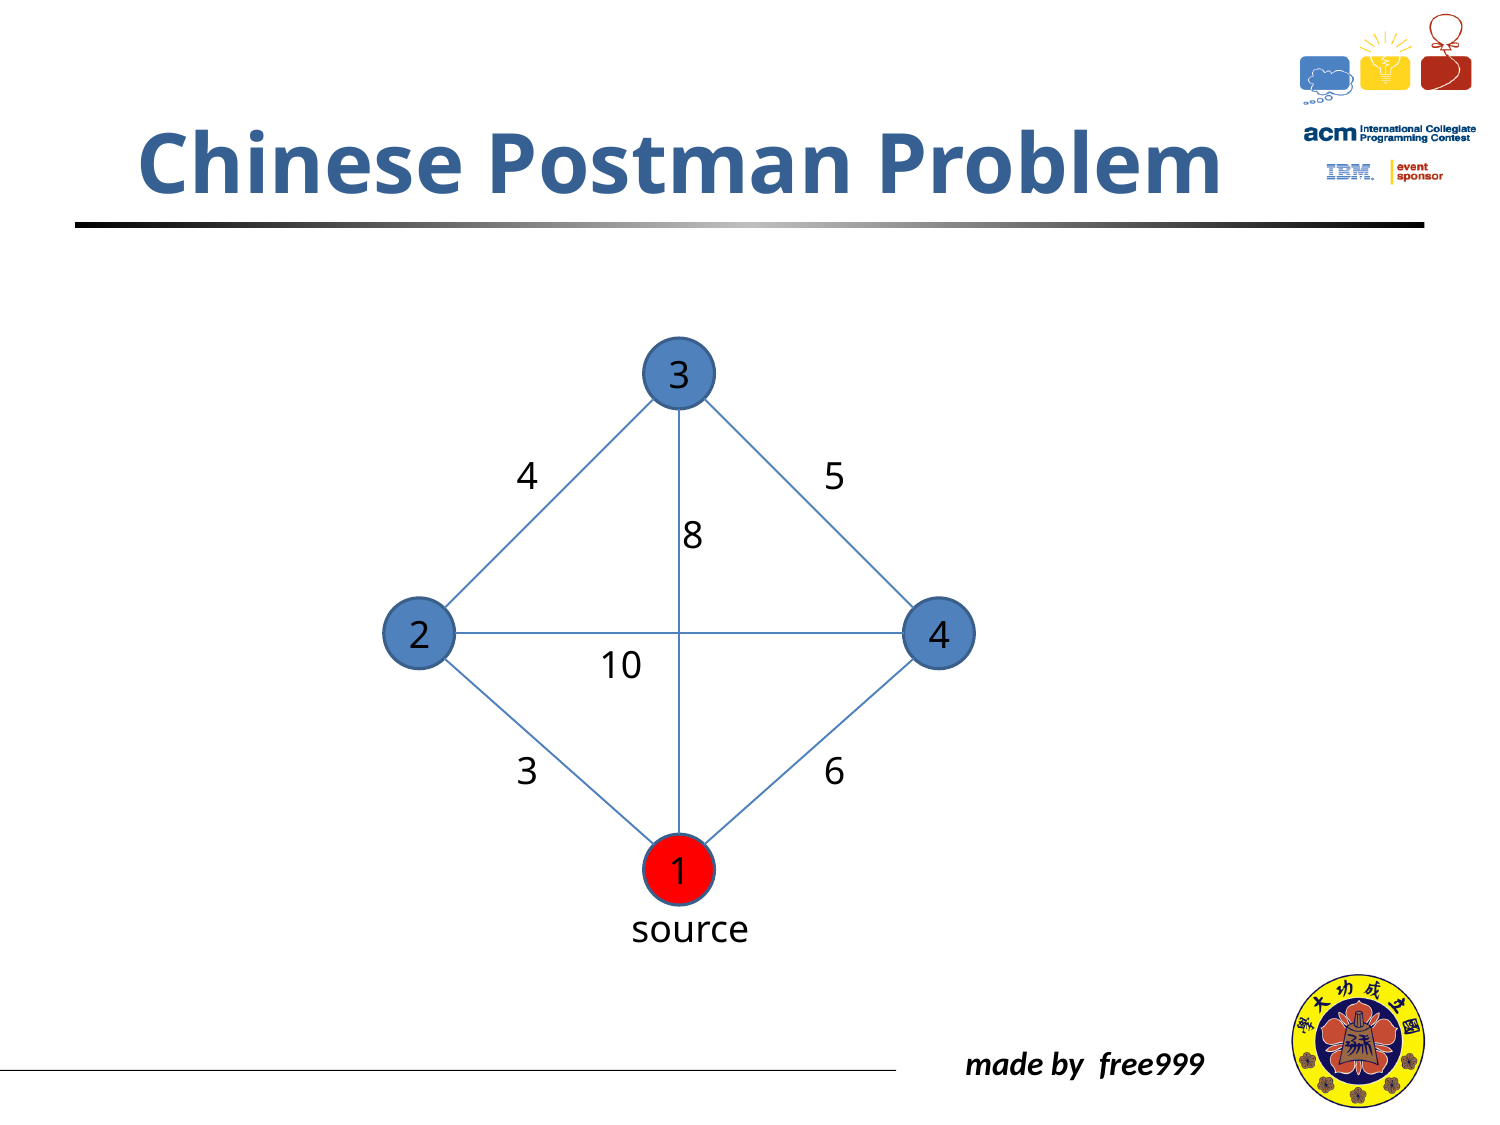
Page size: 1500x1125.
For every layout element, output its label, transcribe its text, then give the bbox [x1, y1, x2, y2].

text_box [443, 657, 655, 845]
picture [1292, 12, 1480, 188]
text_box 8 [690, 503, 695, 564]
title Chinese Postman Problem [5, 66, 1356, 254]
text_box 2 [382, 596, 455, 671]
text_box source [616, 897, 843, 958]
text_box 3 [642, 336, 717, 410]
picture [1282, 970, 1431, 1114]
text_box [703, 657, 915, 845]
text_box 1 [642, 834, 717, 897]
text_box 4 [903, 596, 976, 671]
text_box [703, 398, 915, 609]
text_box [443, 398, 655, 609]
text_box 10 [584, 644, 669, 694]
